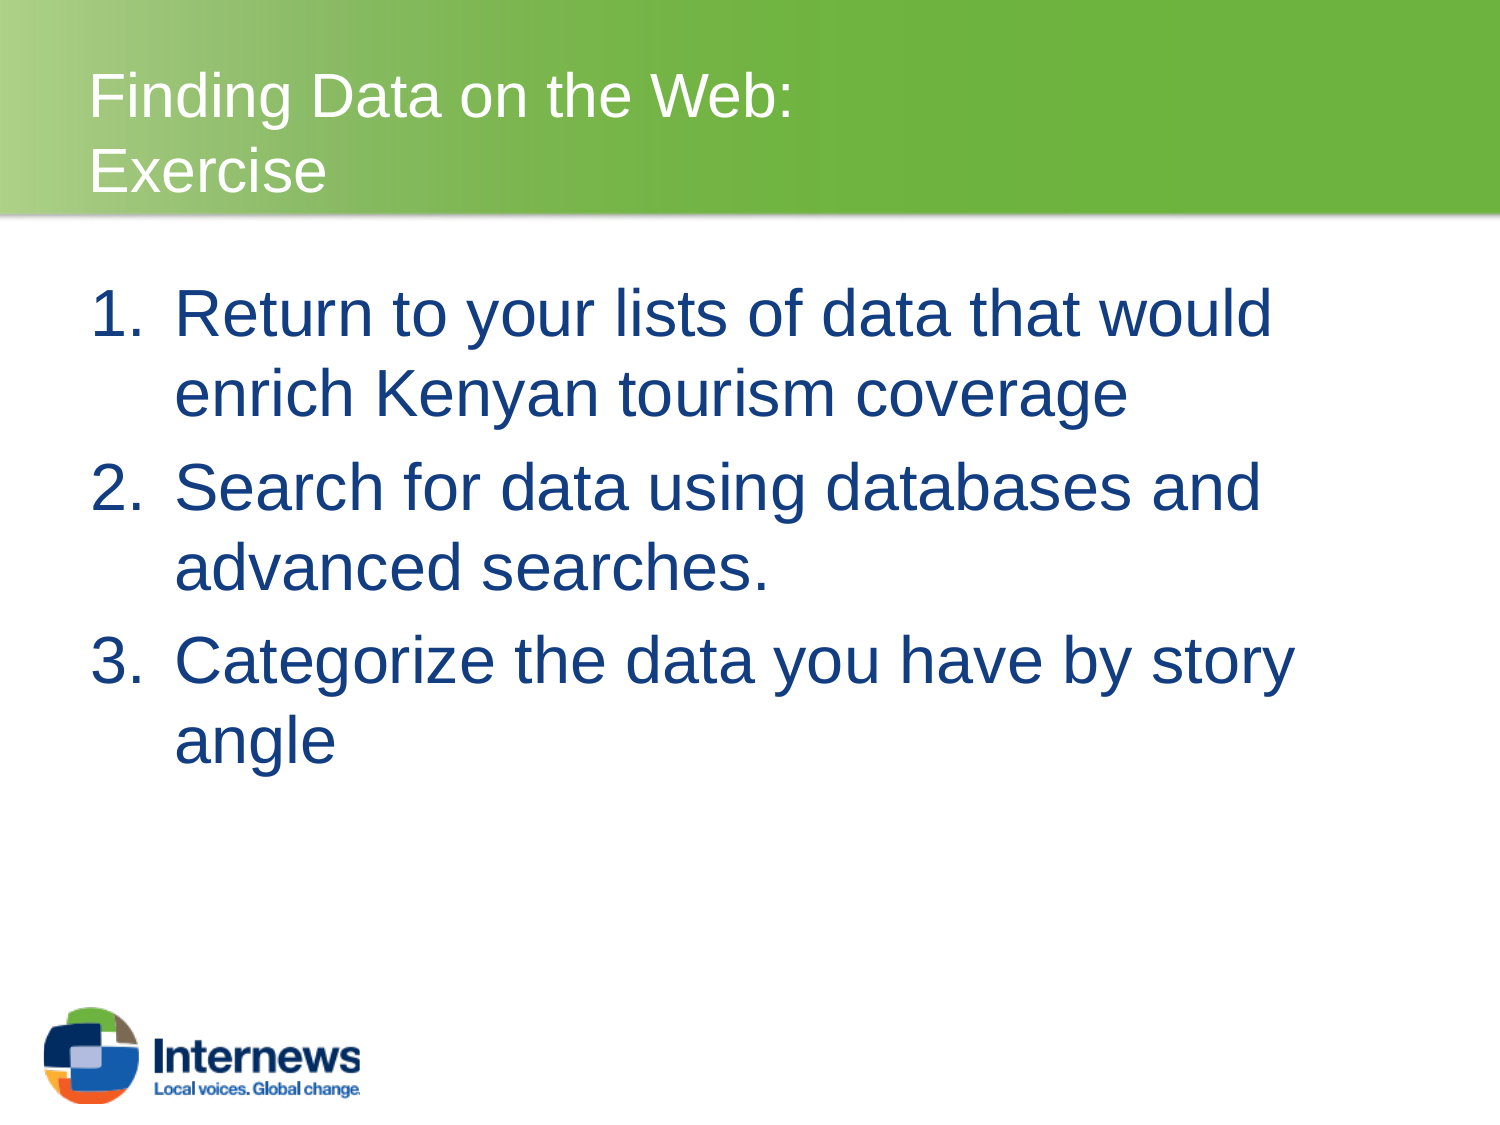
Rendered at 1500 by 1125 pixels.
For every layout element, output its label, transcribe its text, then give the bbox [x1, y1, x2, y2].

picture [0, 0, 1500, 263]
title Finding Data on the Web: Exercise [73, 36, 1013, 224]
list Return to your lists of data that would enrich Kenyan tourism coverage Search for data using databases and advanced searches. Categorize the data you have by story angle [75, 262, 1425, 1005]
